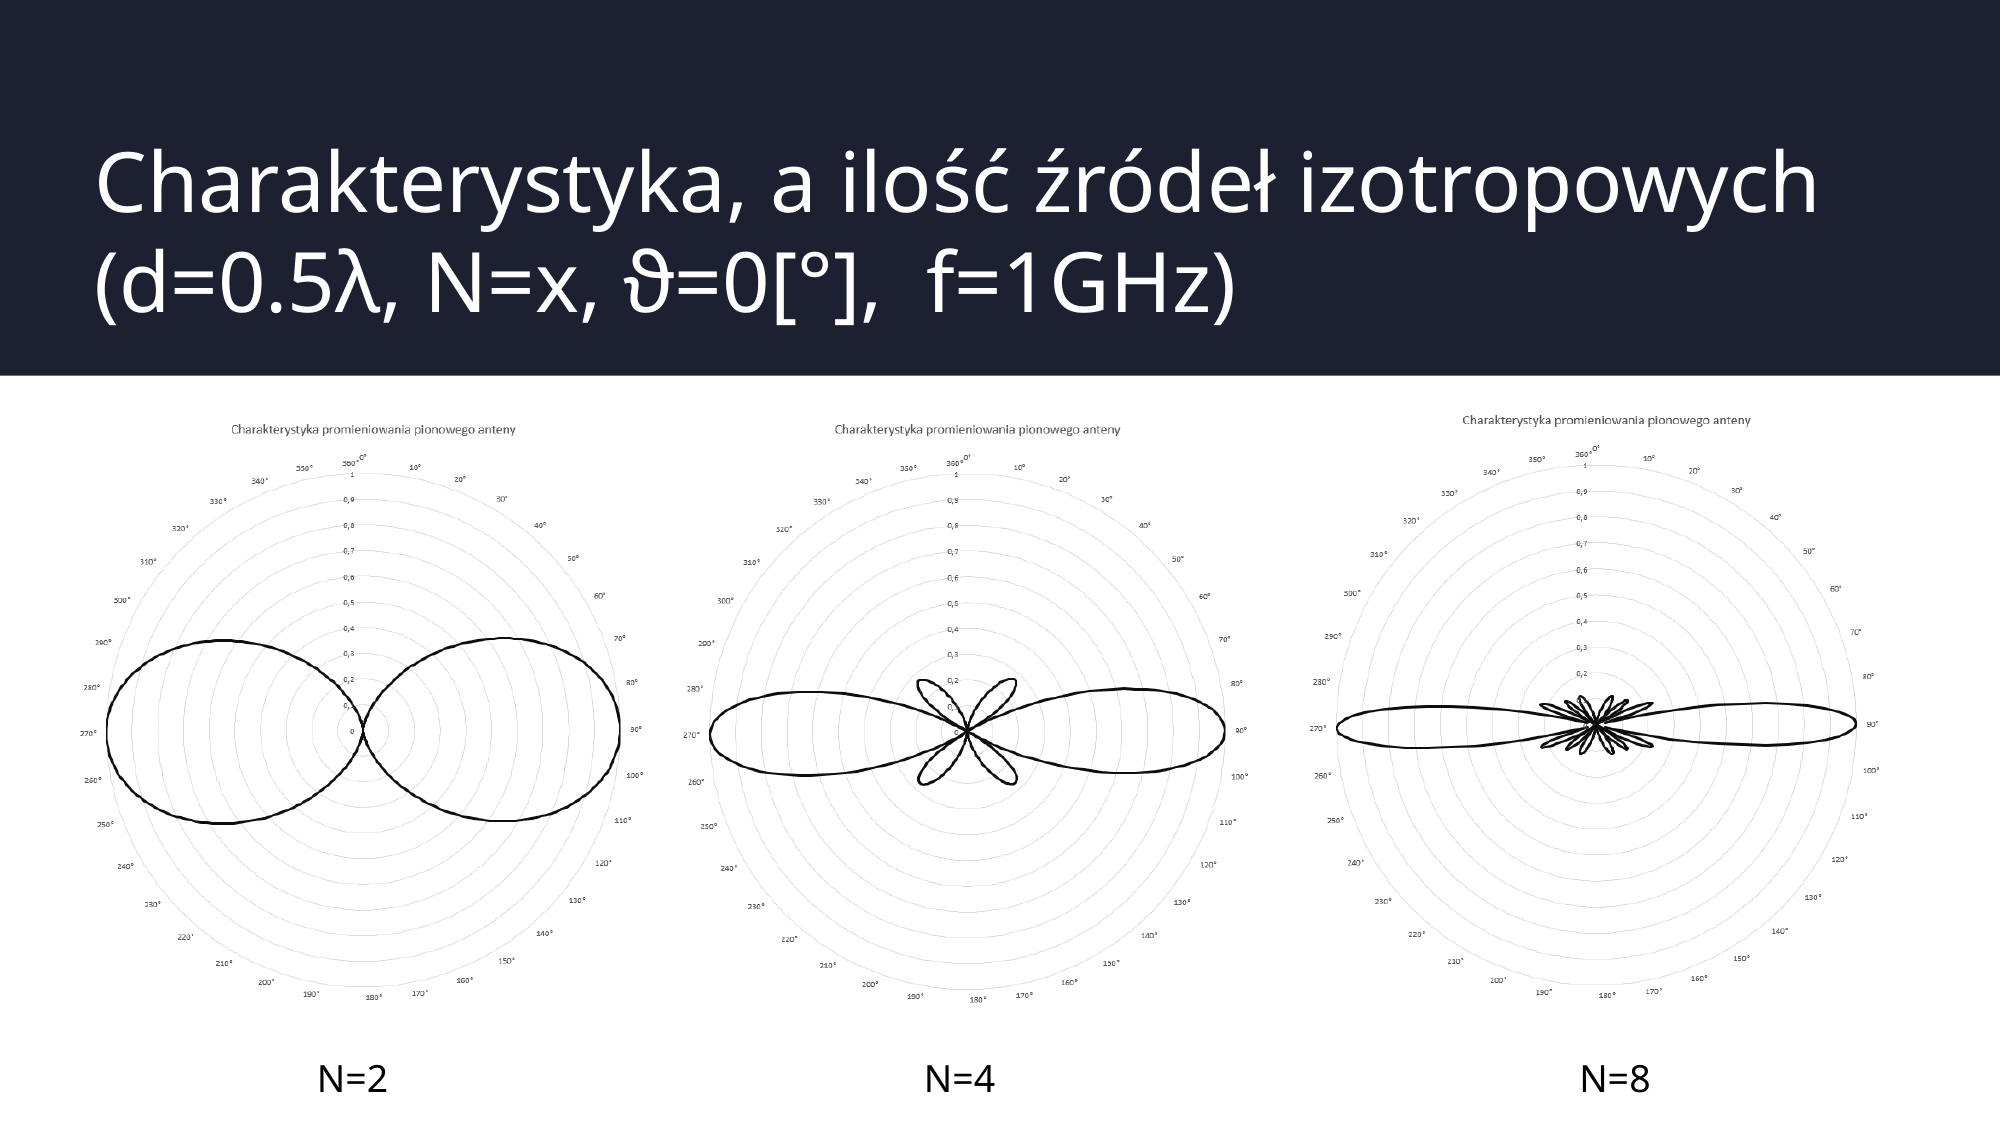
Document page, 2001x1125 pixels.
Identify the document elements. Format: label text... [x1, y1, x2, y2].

text_box N=2 [302, 1047, 600, 1107]
text_box N=4 [909, 1047, 1207, 1107]
text_box N=8 [1564, 1047, 1863, 1107]
picture [79, 422, 1295, 1014]
title Charakterystyka, a ilość źródeł izotropowych (d=0.5λ, N=x, ϑ=0[°], f=1GHz) [79, 59, 1863, 337]
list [1294, 411, 1921, 1003]
